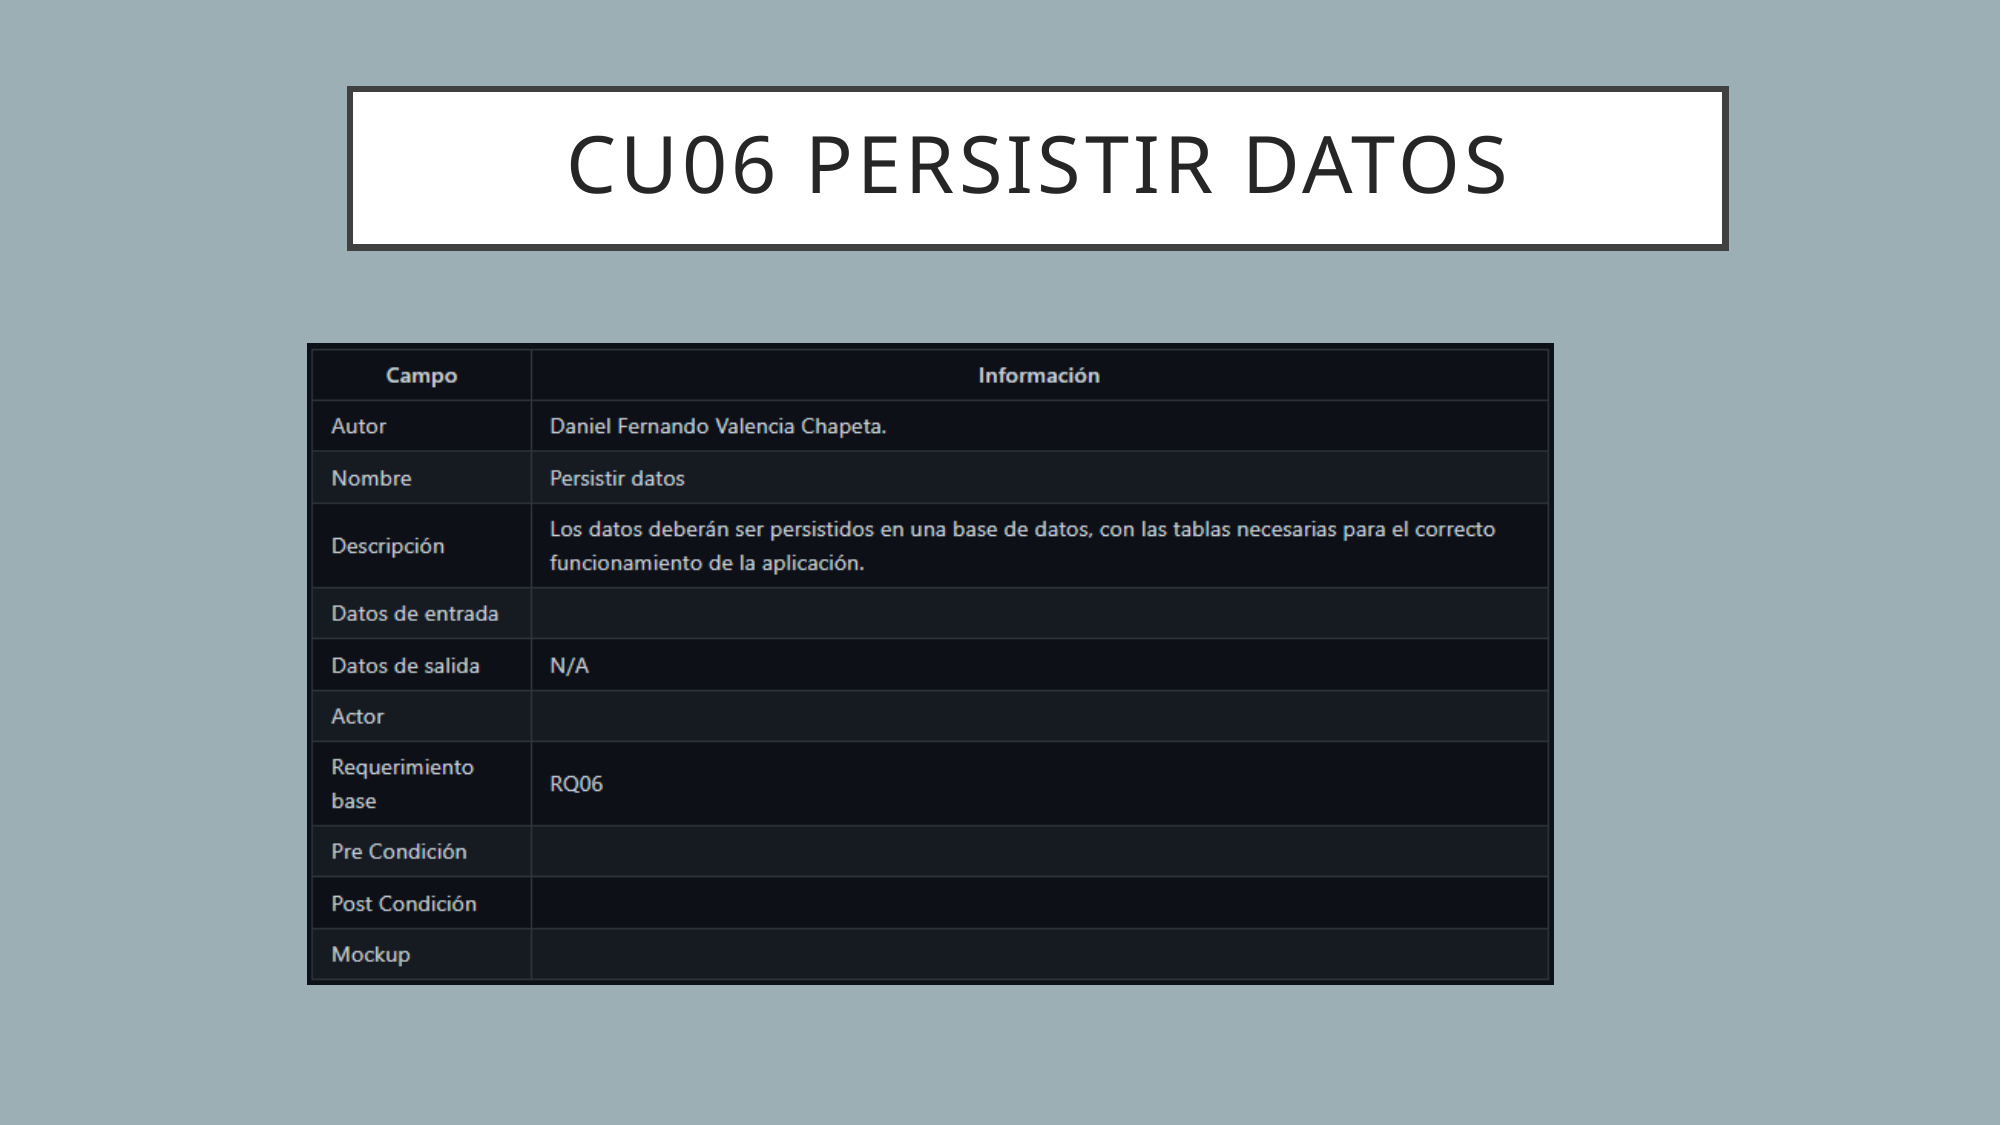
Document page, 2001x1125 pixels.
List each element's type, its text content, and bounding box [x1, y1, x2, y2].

title Cu06 Persistir datos [347, 86, 1729, 251]
picture [307, 343, 1554, 985]
